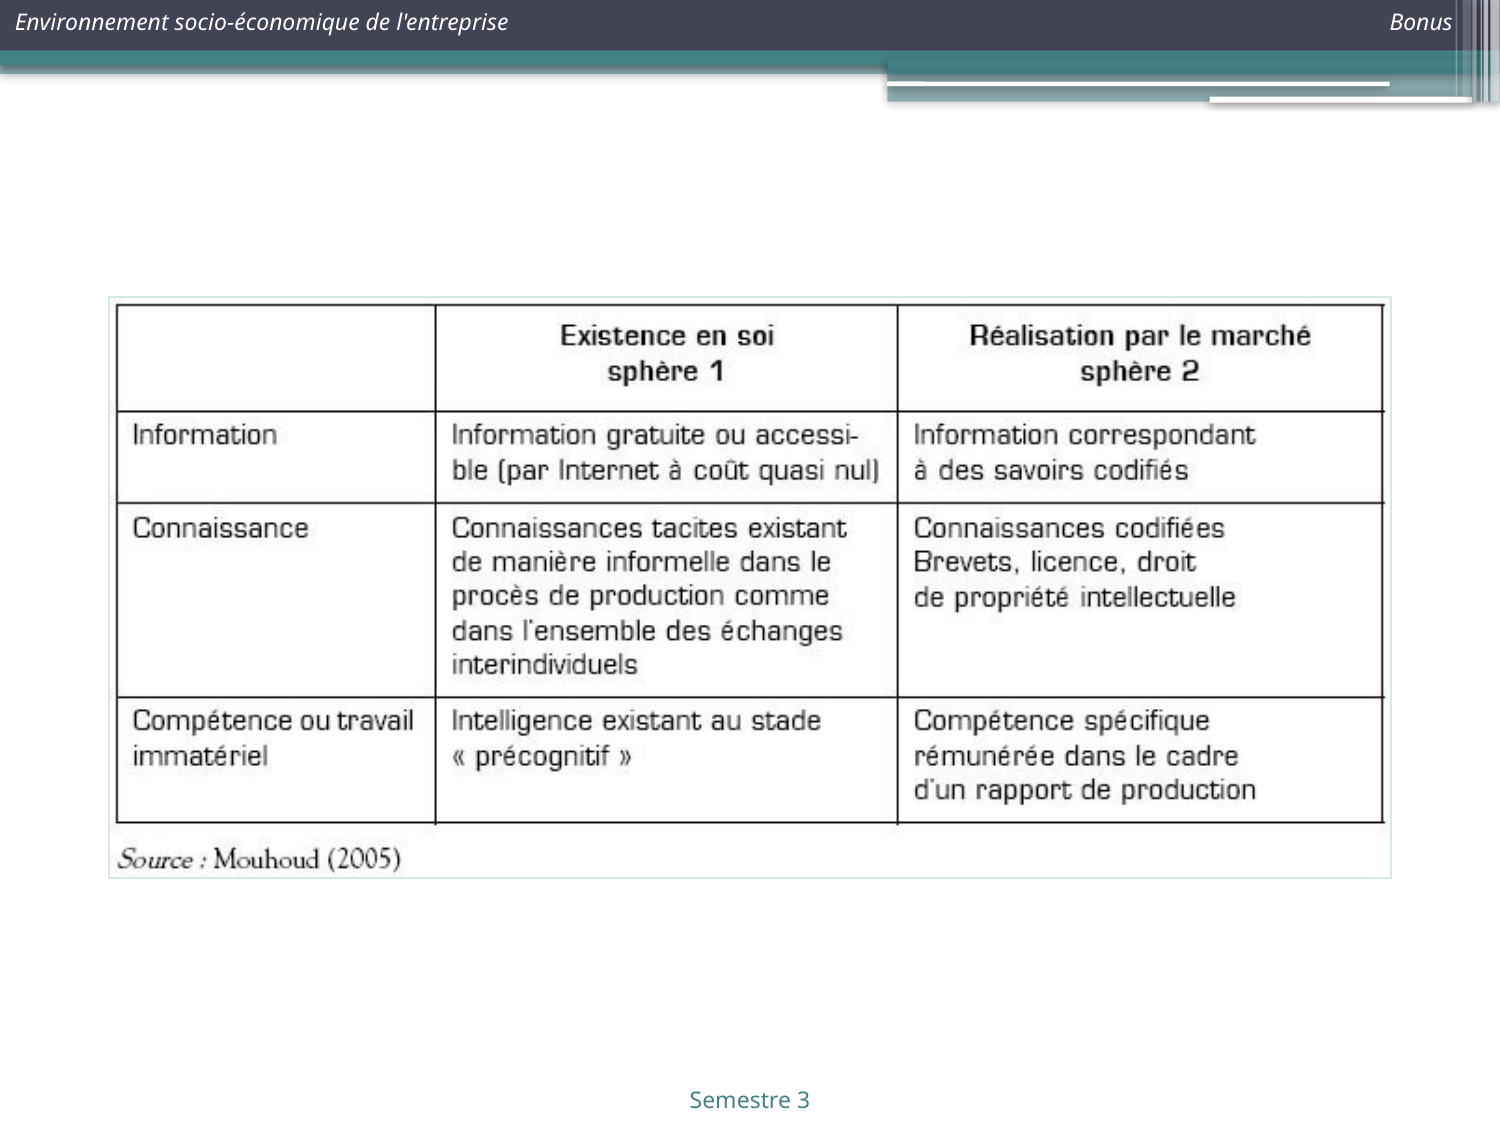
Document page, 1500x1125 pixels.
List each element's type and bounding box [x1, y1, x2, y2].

picture [109, 297, 1391, 878]
